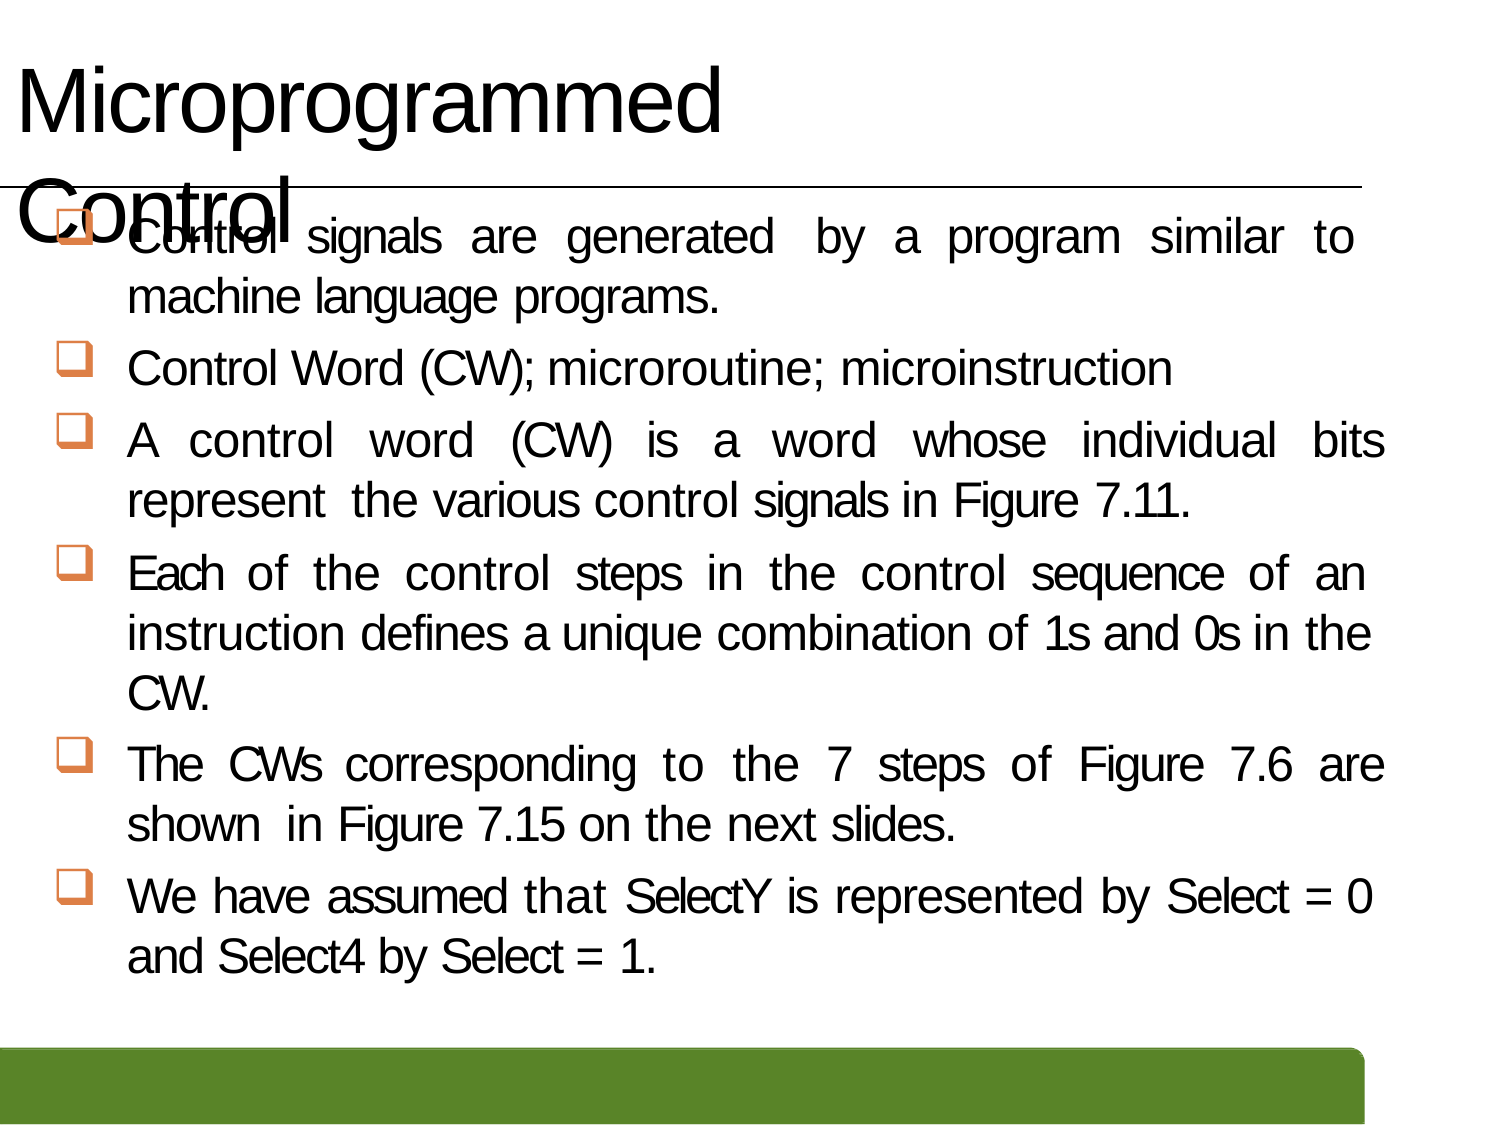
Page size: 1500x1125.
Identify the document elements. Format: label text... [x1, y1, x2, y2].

title Microprogrammed Control [13, 39, 1023, 262]
text_box Control signals are generated by a program similar to machine language programs. Control Word (CW); microroutine; microinstruction A control word (CW) is a word whose individual bits represent the various control signals in Figure 7.11. Each of the control steps in the control sequence of an instruction defines a unique combination of 1s and 0s in the CW. The CWs corresponding to the 7 steps of Figure 7.6 are shown in Figure 7.15 on the next slides. We have assumed that SelectY is represented by Select = 0 and Select4 by Select = 1. [50, 201, 1388, 984]
